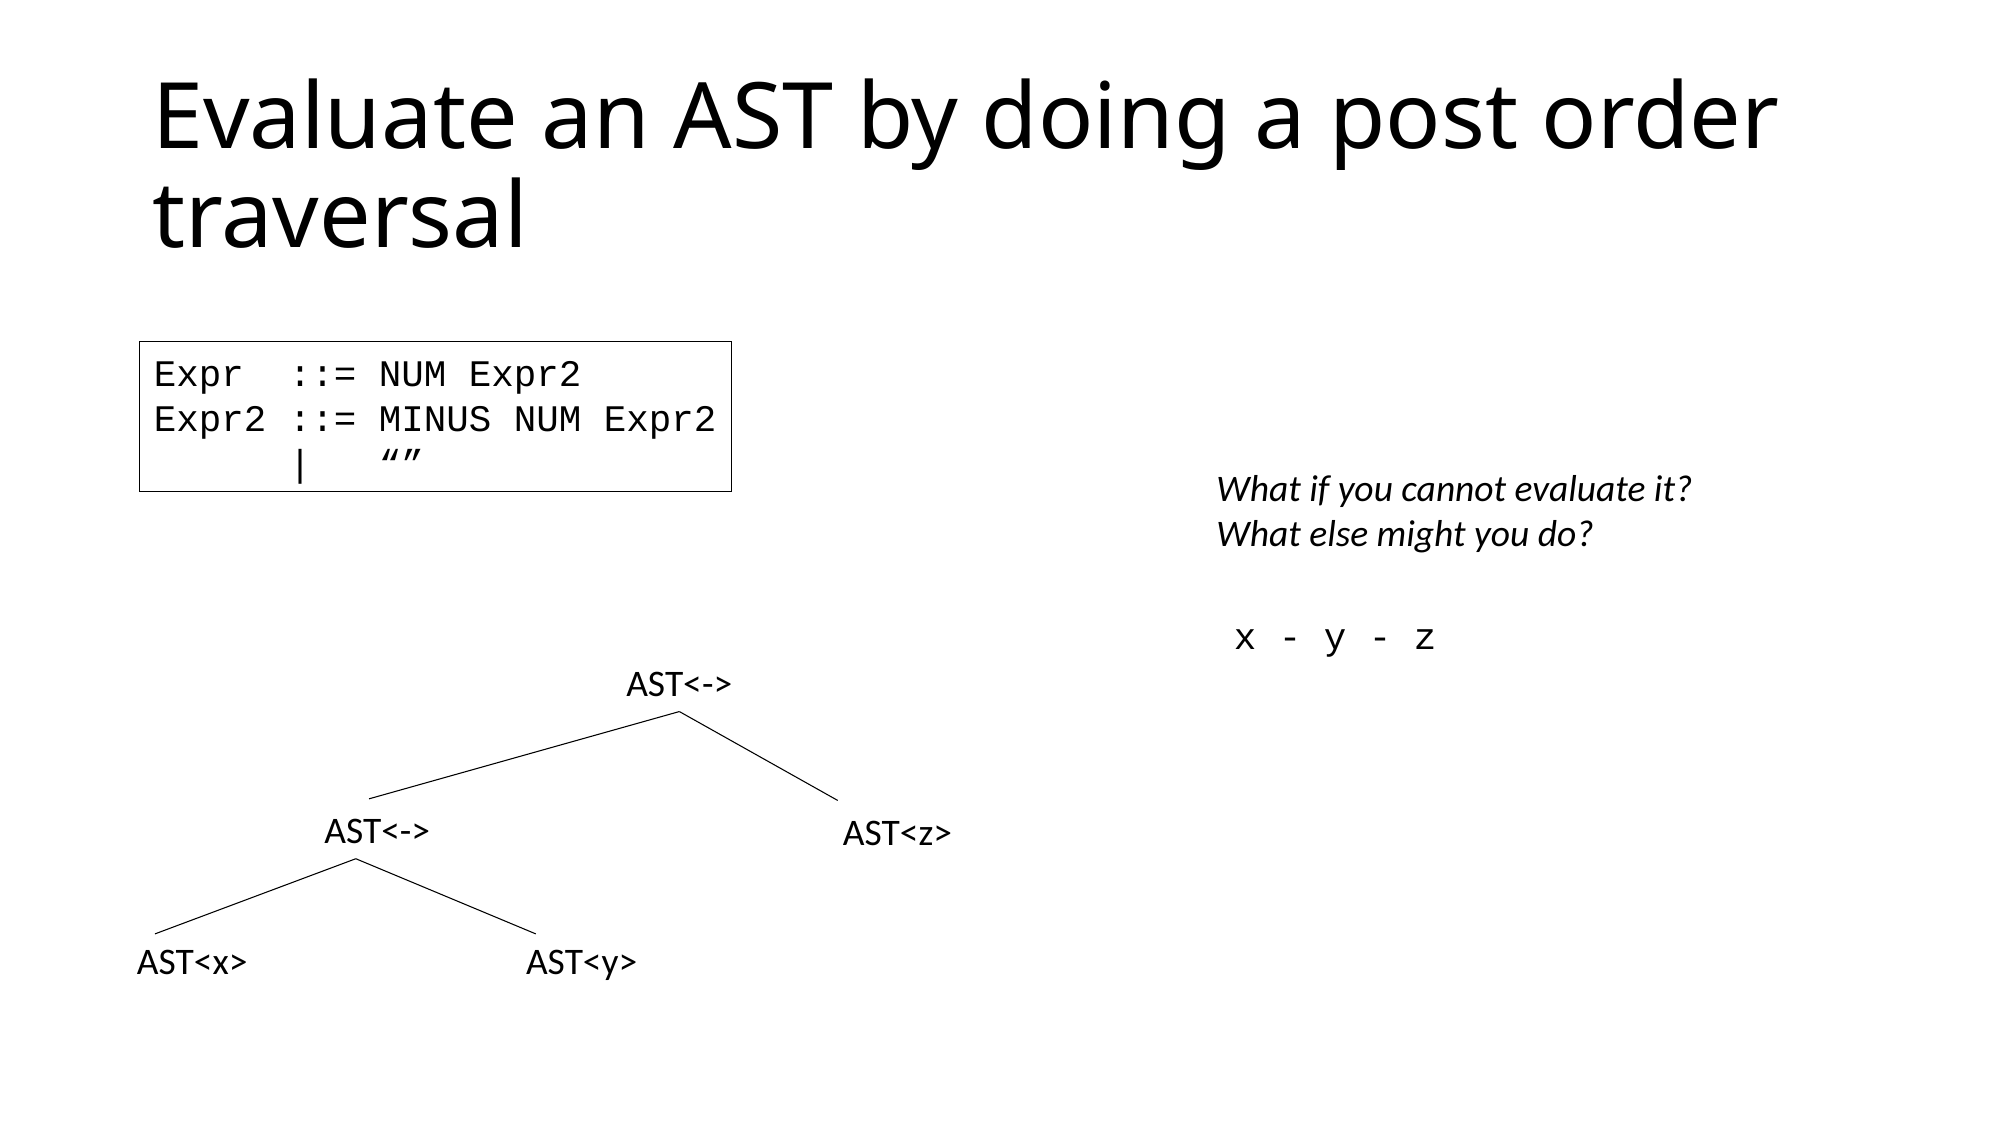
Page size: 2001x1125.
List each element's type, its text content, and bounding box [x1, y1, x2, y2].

text_box AST<y> [511, 929, 653, 989]
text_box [154, 858, 355, 934]
text_box Expr ::= NUM Expr2 Expr2 ::= MINUS NUM Expr2 | “” [139, 341, 732, 492]
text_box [679, 712, 838, 801]
text_box AST<z> [828, 800, 968, 861]
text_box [355, 858, 536, 934]
title Evaluate an AST by doing a post order traversal [137, 59, 1946, 278]
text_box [369, 712, 679, 799]
text_box What if you cannot evaluate it? What else might you do? [1201, 456, 1834, 562]
text_box AST<-> [309, 798, 446, 858]
text_box AST<-> [611, 651, 748, 712]
text_box AST<x> [122, 929, 263, 989]
text_box x - y - z [1219, 604, 1452, 665]
